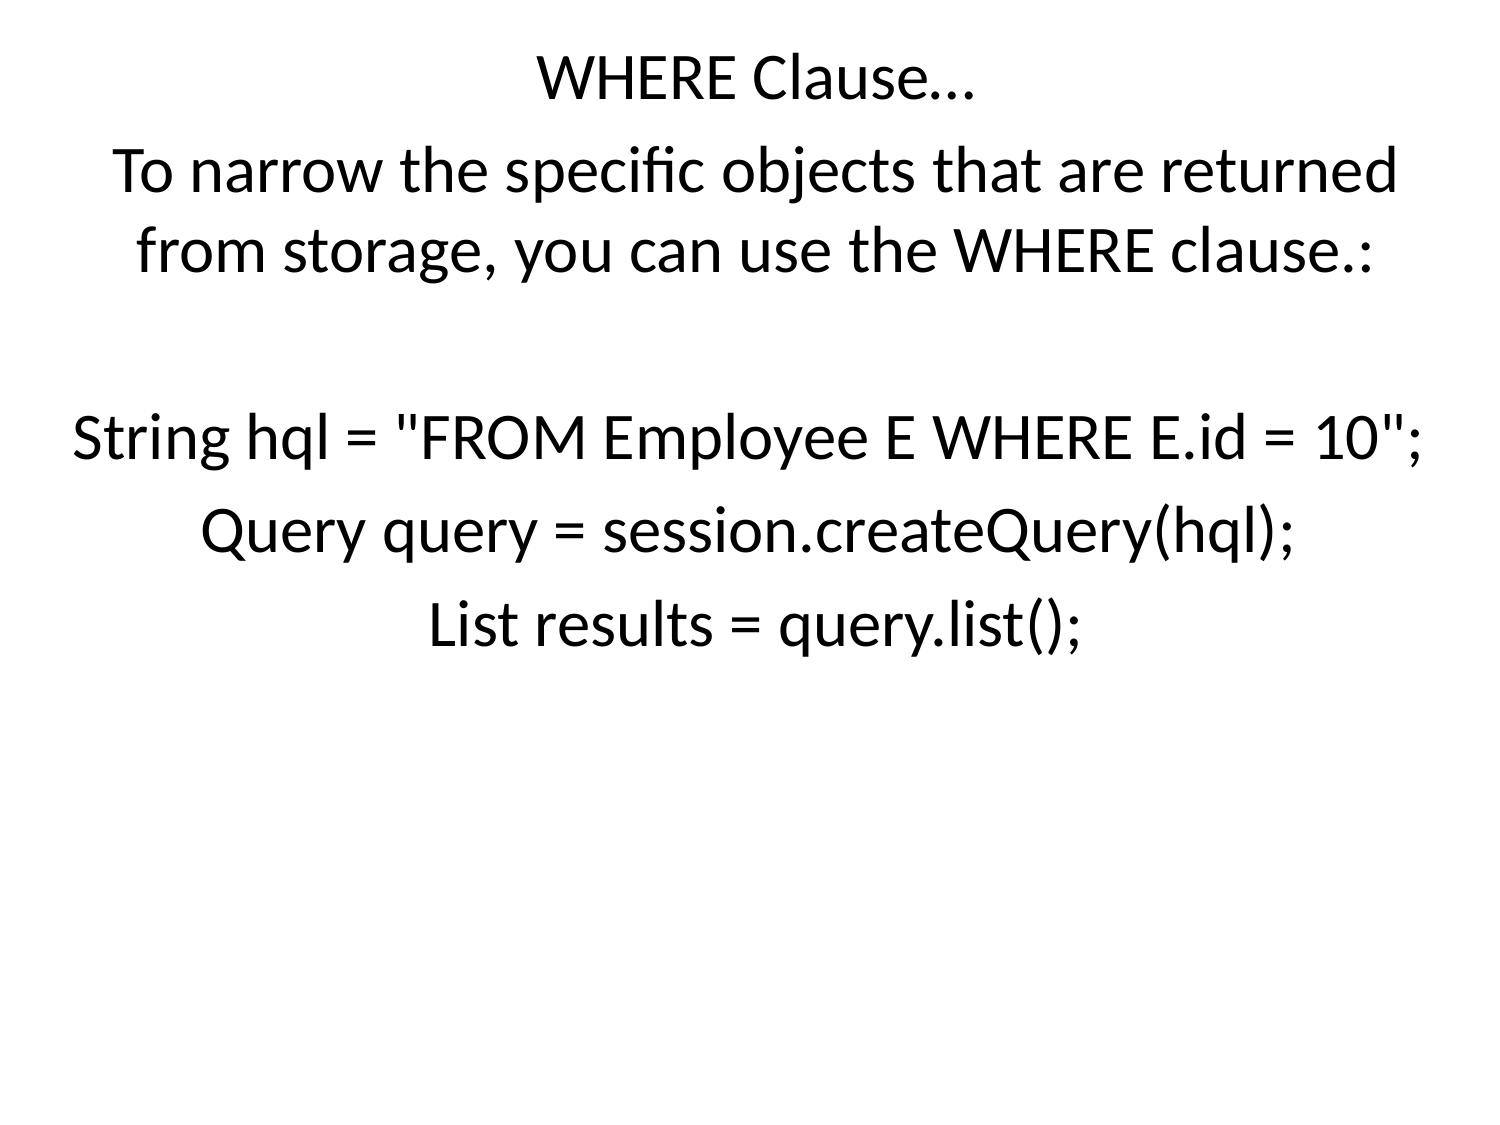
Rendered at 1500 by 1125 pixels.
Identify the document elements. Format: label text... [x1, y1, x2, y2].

subtitle WHERE Clause… To narrow the specific objects that are returned from storage, you can use the WHERE clause.: String hql = "FROM Employee E WHERE E.id = 10"; Query query = session.createQuery(hql); List results = query.list(); [37, 24, 1475, 1125]
